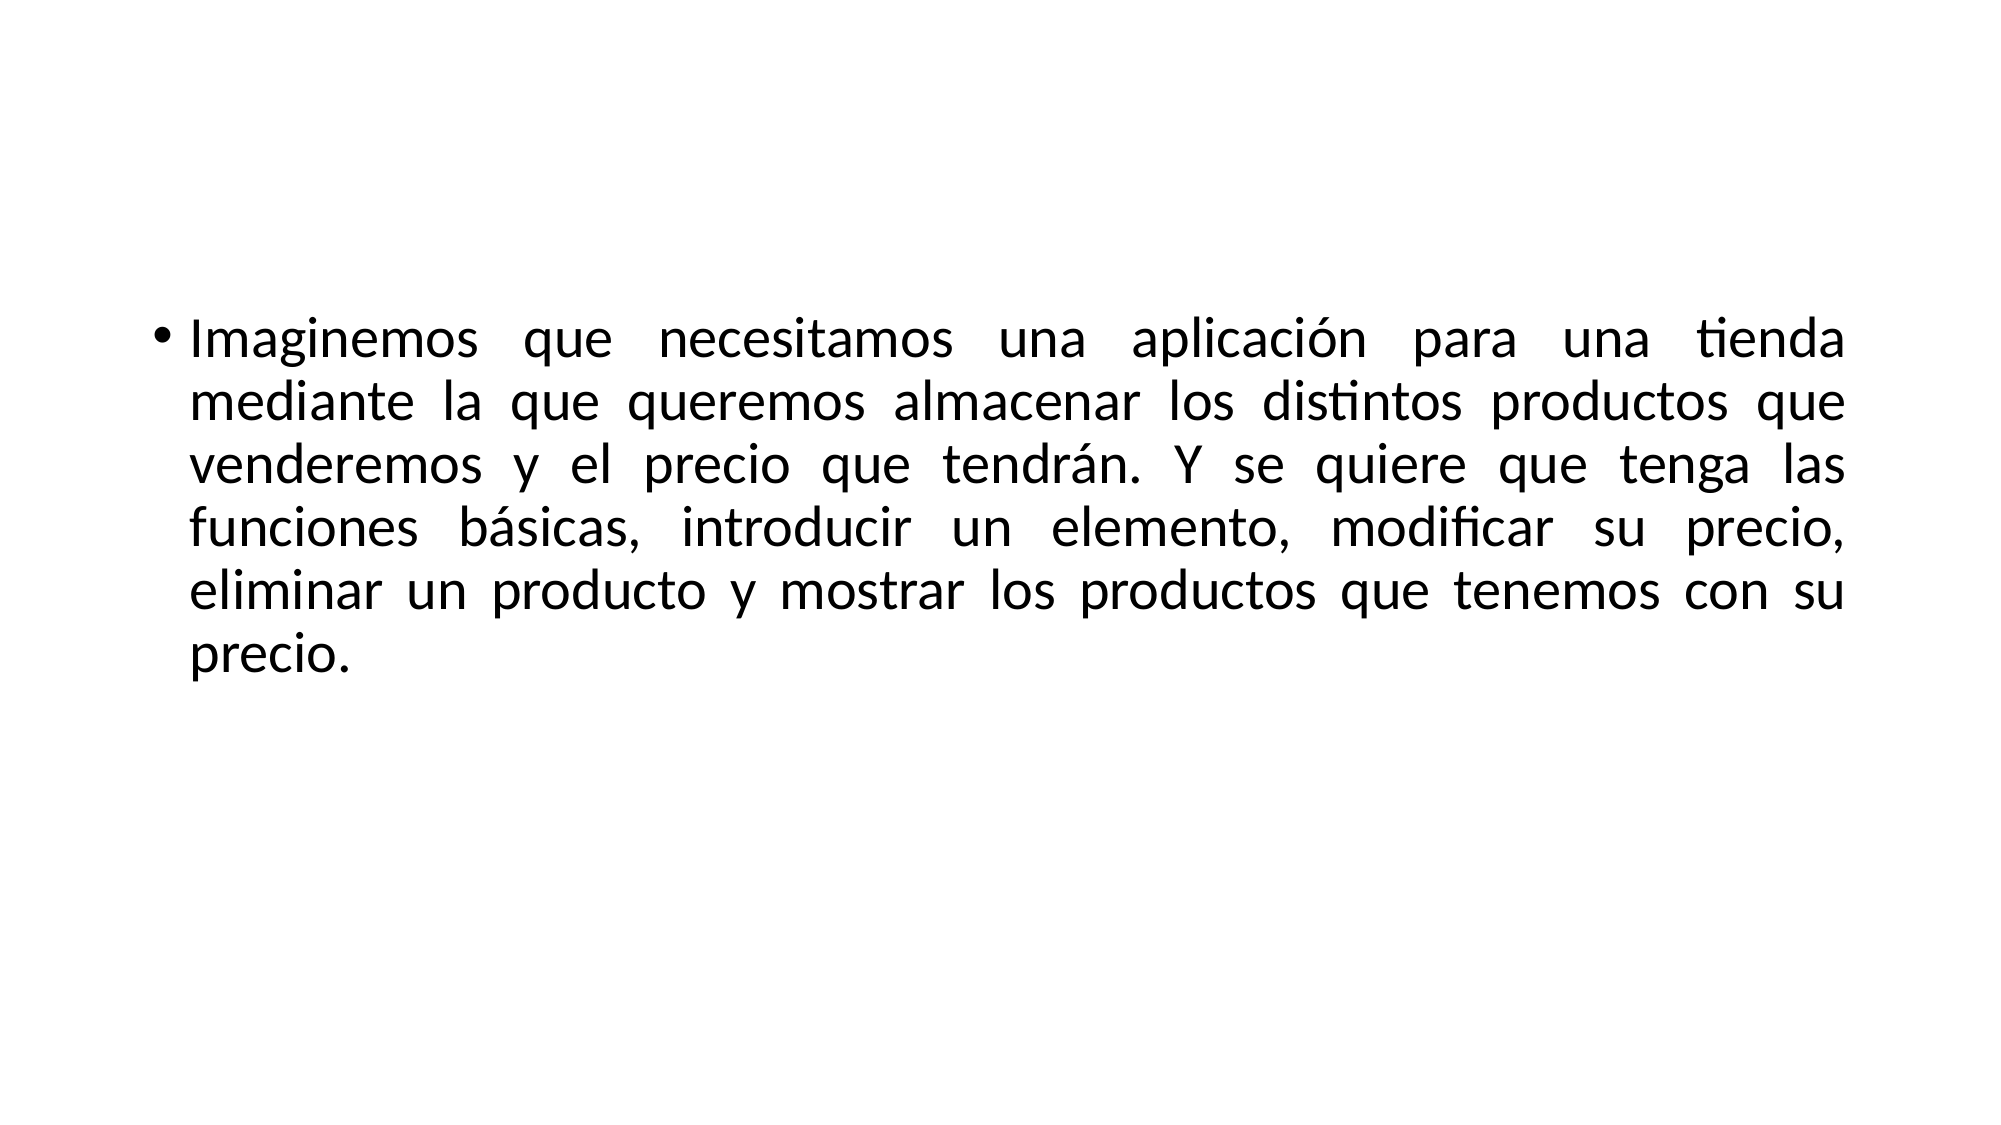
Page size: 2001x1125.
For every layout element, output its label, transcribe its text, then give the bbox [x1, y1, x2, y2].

list Imaginemos que necesitamos una aplicación para una tienda mediante la que queremos almacenar los distintos productos que venderemos y el precio que tendrán. Y se quiere que tenga las funciones básicas, introducir un elemento, modificar su precio, eliminar un producto y mostrar los productos que tenemos con su precio. [137, 299, 1863, 1014]
